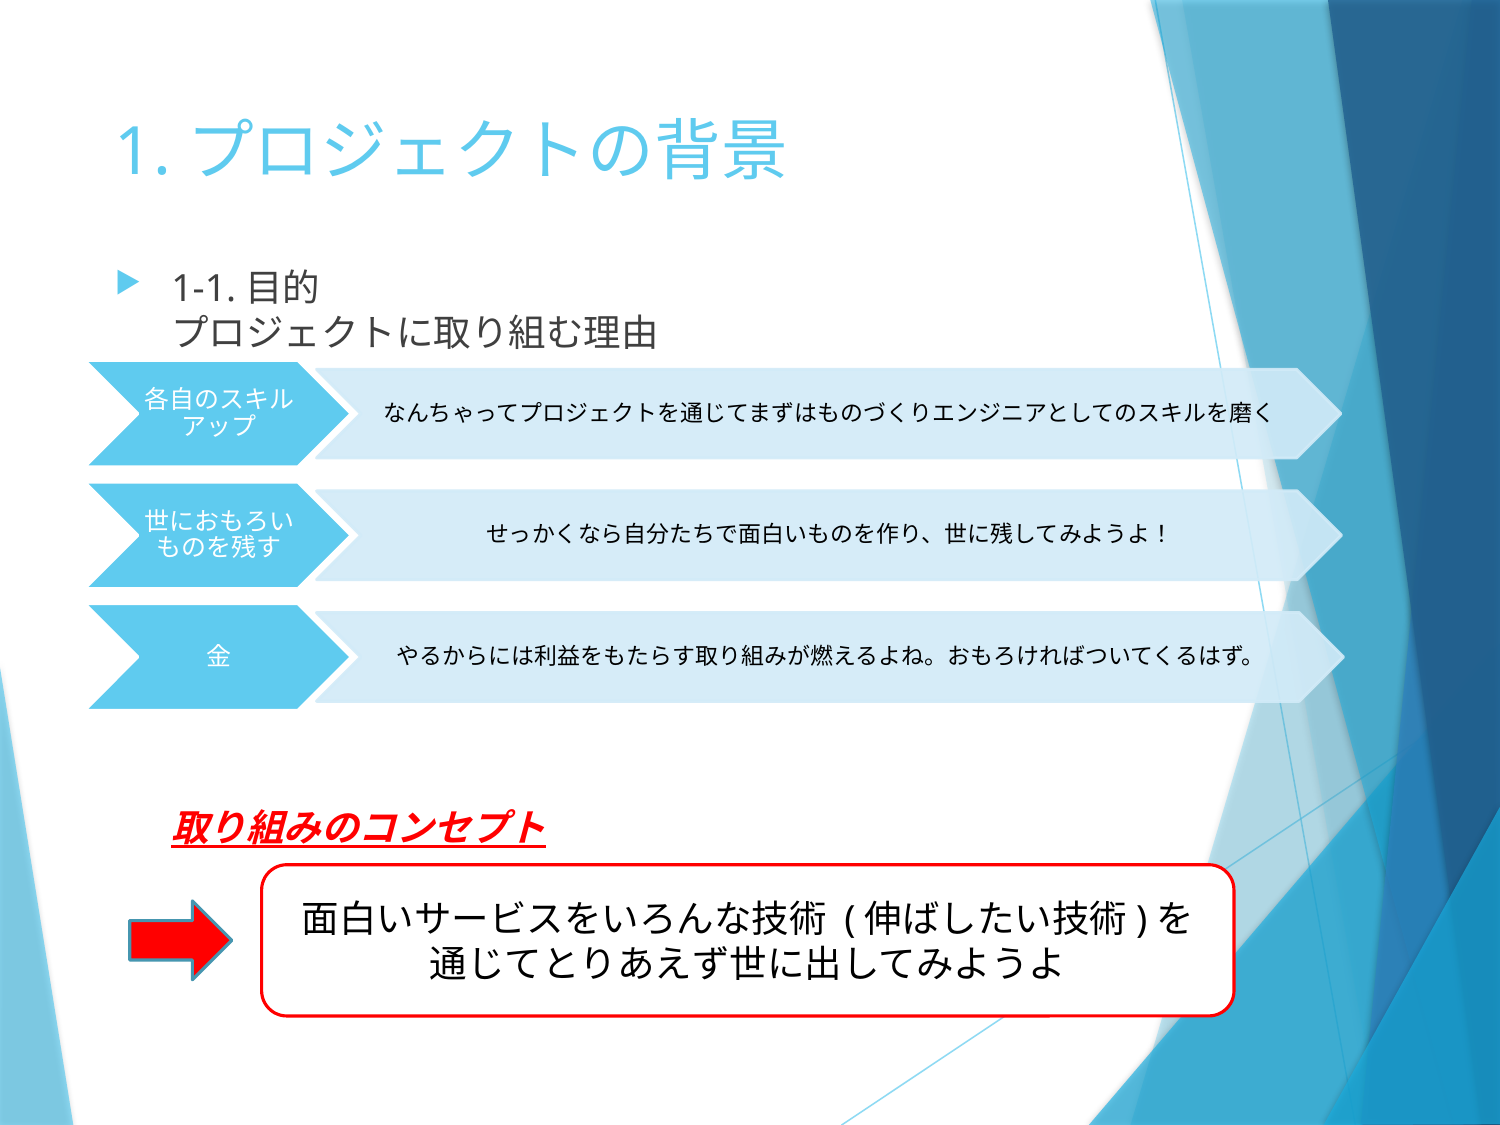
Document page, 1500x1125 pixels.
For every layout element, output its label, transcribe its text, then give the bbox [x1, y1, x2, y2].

list 1-1.目的 プロジェクトに取り組む理由 取り組みのコンセプト [99, 256, 1396, 991]
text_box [83, 358, 1344, 712]
title 1.プロジェクトの背景 [99, 99, 1396, 206]
text_box 面白いサービスをいろんな技術 (伸ばしたい技術)を 通じてとりあえず世に出してみようよ [260, 863, 1236, 1018]
text_box [128, 899, 233, 982]
